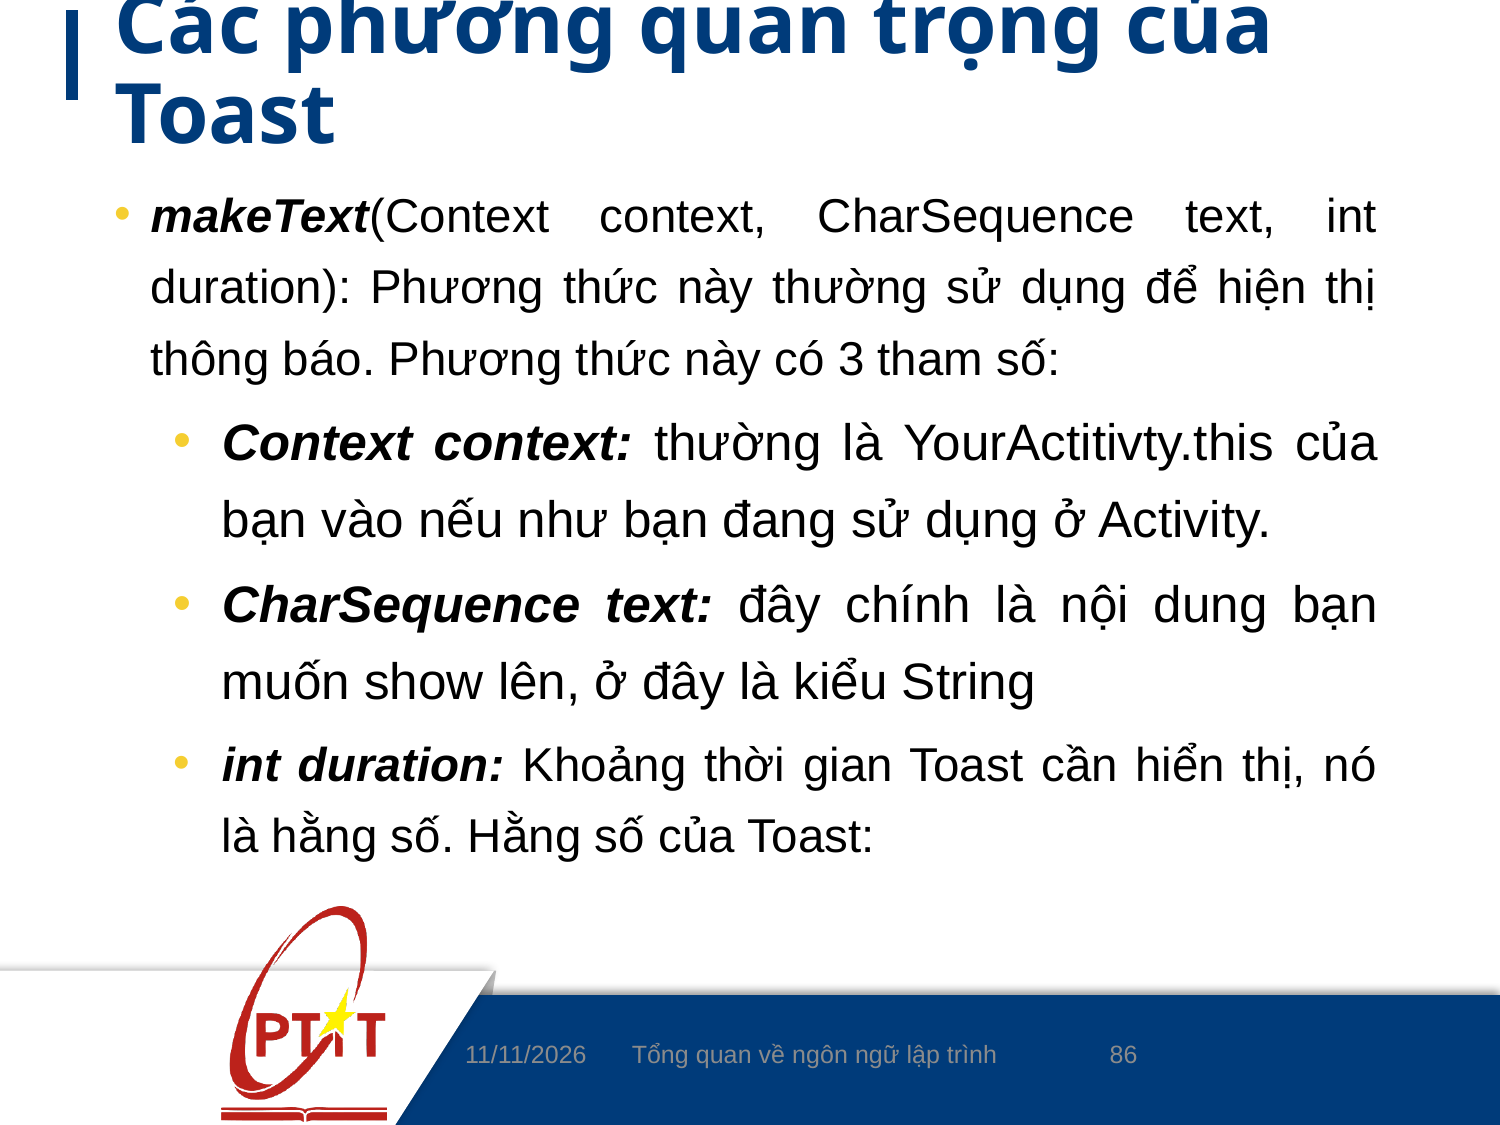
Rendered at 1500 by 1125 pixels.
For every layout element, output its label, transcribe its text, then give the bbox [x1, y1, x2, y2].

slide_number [450, 1023, 561, 1084]
picture [221, 906, 387, 1122]
title Các phương quan trọng của Toast [99, 5, 1394, 138]
list makeText(Context context, CharSequence text, int duration): Phương thức này thường sử dụng để hiện thị thông báo. Phương thức này có 3 tham số: Context context: thường là YourActitivty.this của bạn vào nếu như bạn đang sử dụng ở Activity. CharSequence text: đây chính là nội dung bạn muốn show lên, ở đây là kiểu String int duration: Khoảng thời gian Toast cần hiển thị, nó là hằng số. Hằng số của Toast: [99, 162, 1394, 882]
slide_number 86 [815, 1023, 1153, 1084]
footer Tổng quan về ngôn ngữ lập trình [561, 1023, 815, 1084]
